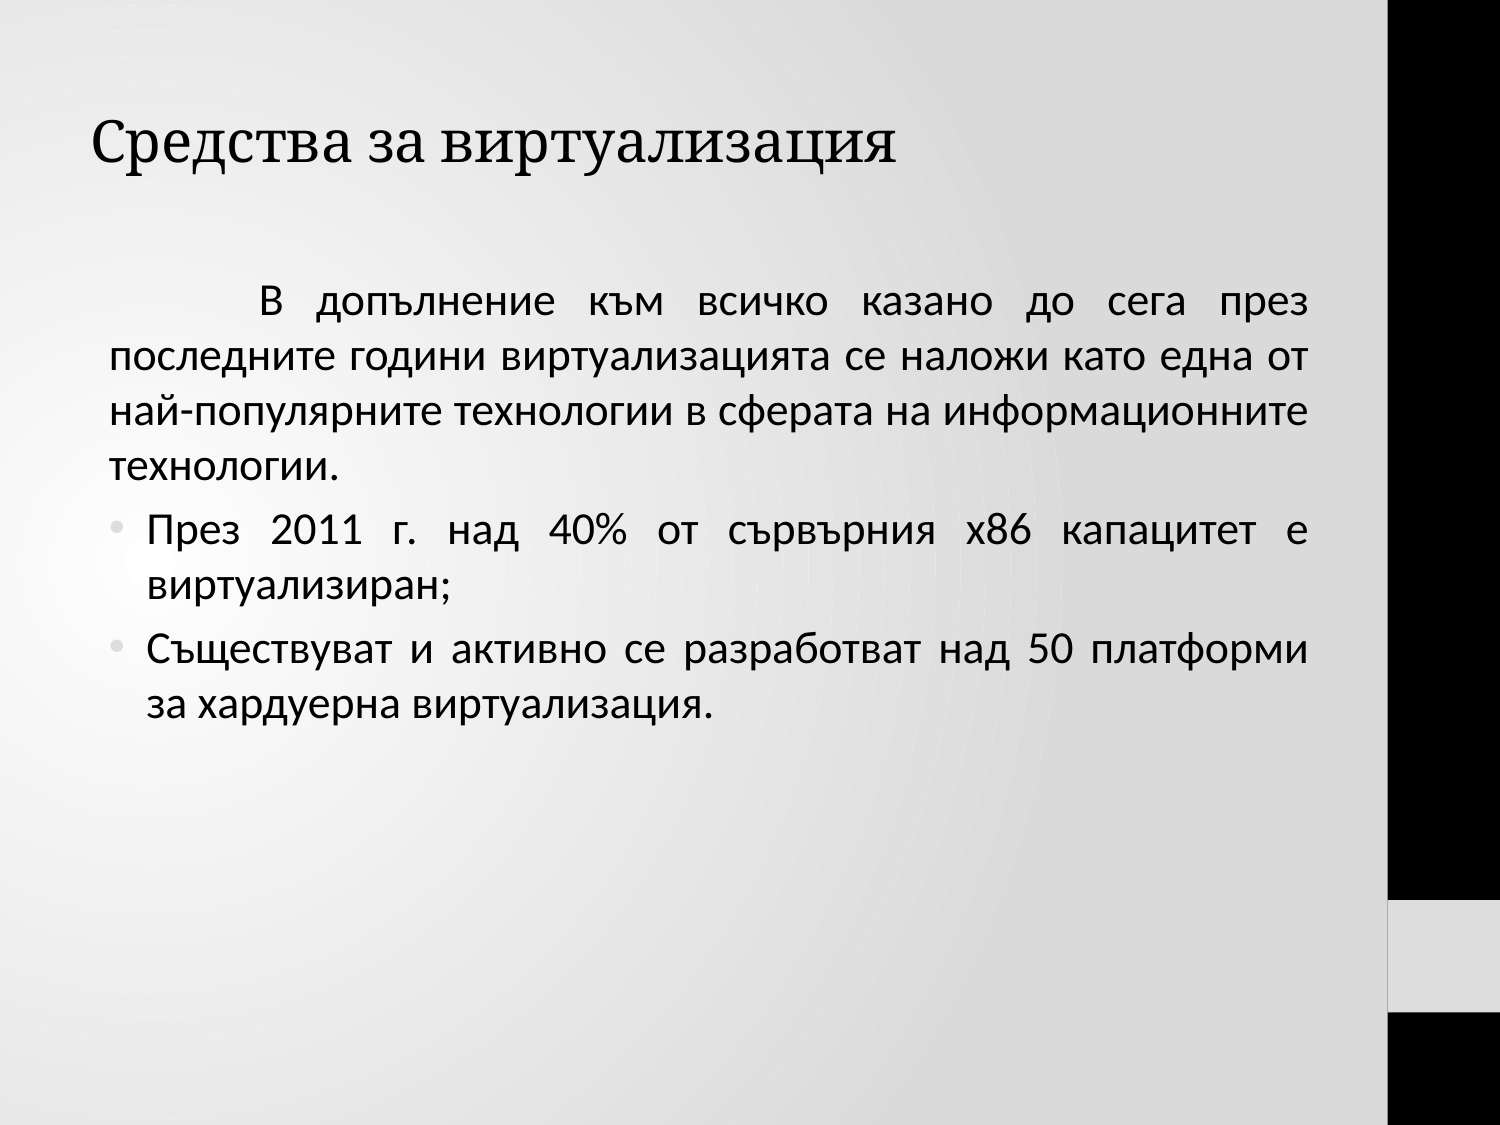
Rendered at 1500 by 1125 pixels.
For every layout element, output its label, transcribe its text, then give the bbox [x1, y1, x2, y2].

list В допълнение към всичко казано до сега през последните години виртуализацията се наложи като една от най-популярните технологии в сферата на информационните технологии. През 2011 г. над 40% от сървърния x86 капацитет е виртуализиран; Съществуват и активно се разработват над 50 платформи за хардуерна виртуализация. [75, 262, 1325, 1050]
title Средства за виртуализация [75, 45, 1325, 233]
